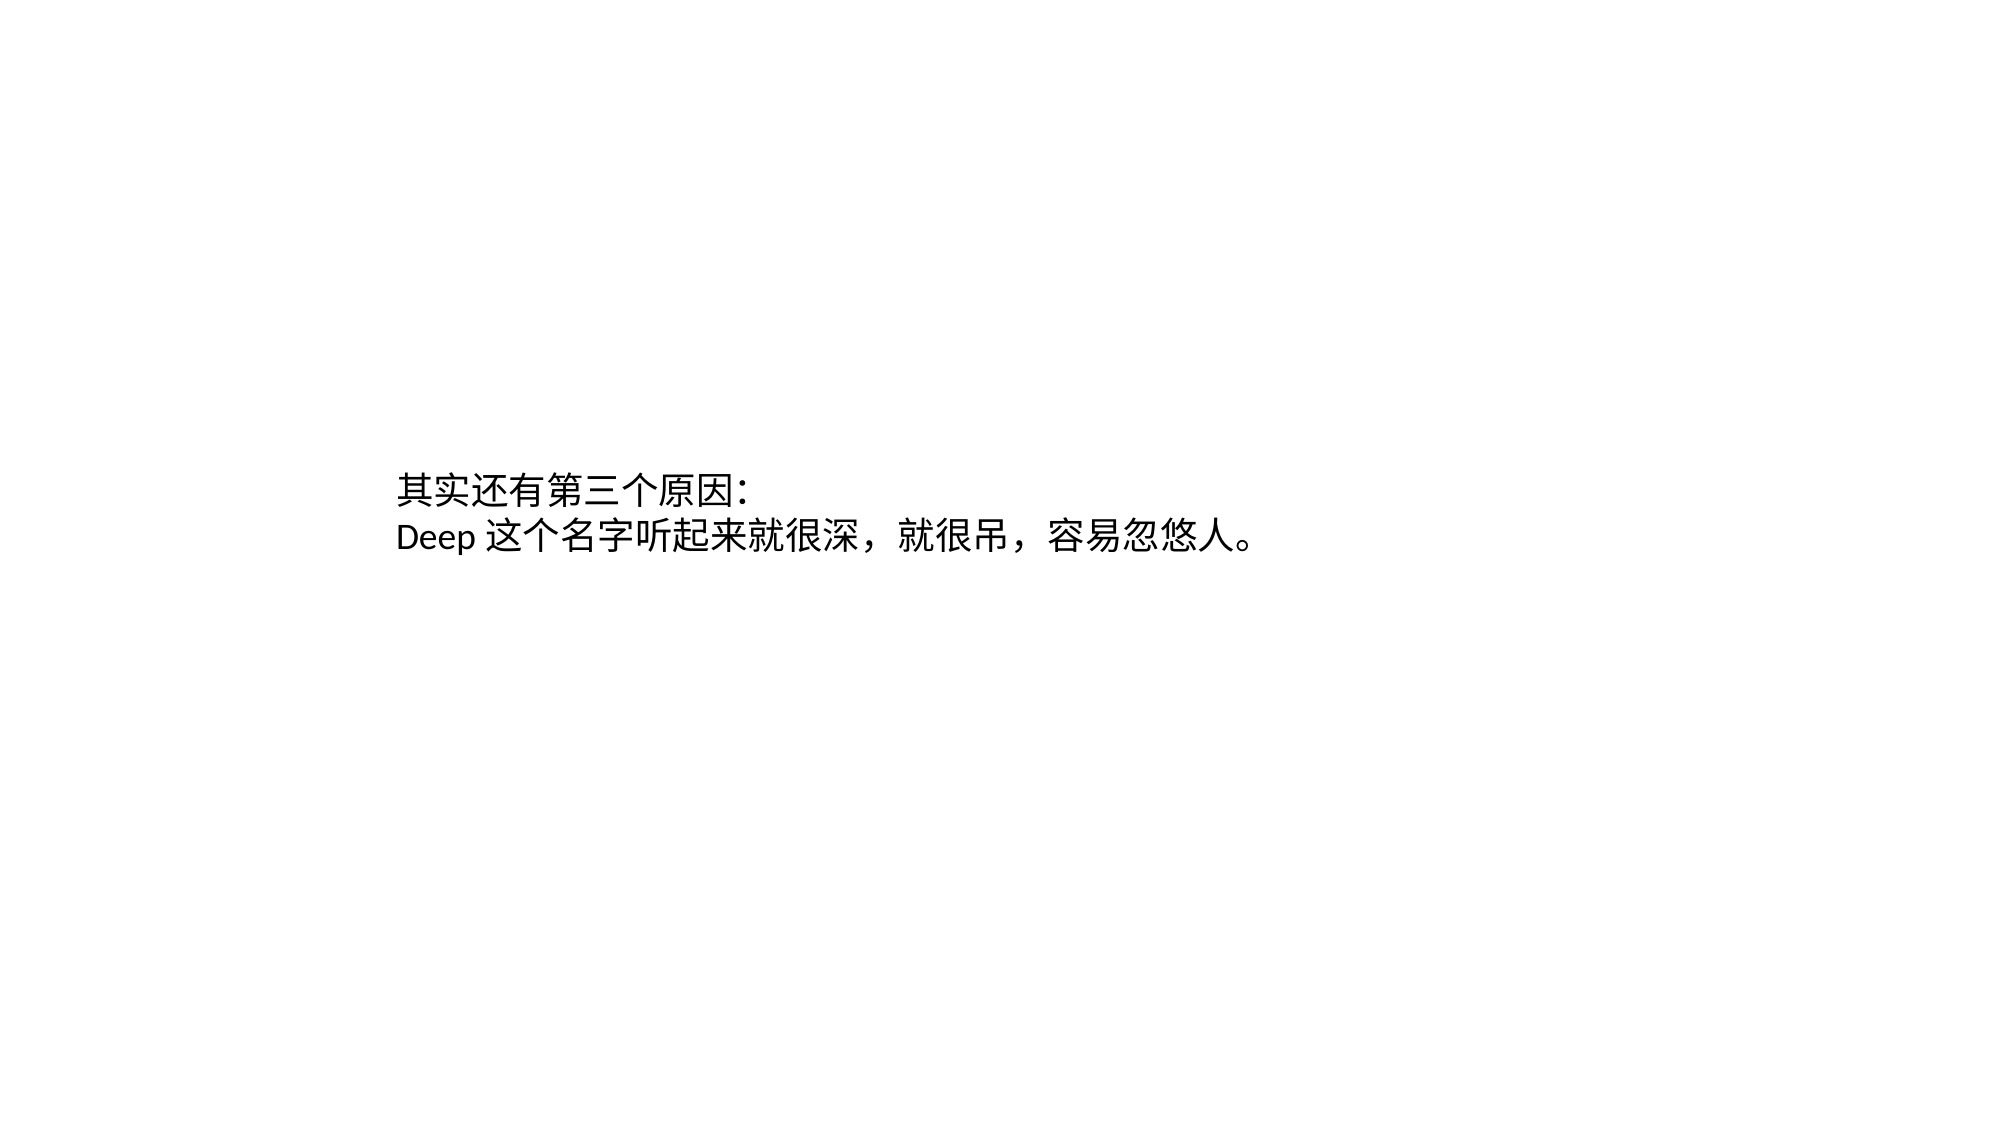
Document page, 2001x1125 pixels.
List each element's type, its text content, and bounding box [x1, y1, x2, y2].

text_box 其实还有第三个原因： Deep这个名字听起来就很深，就很吊，容易忽悠人。 [381, 459, 1288, 565]
